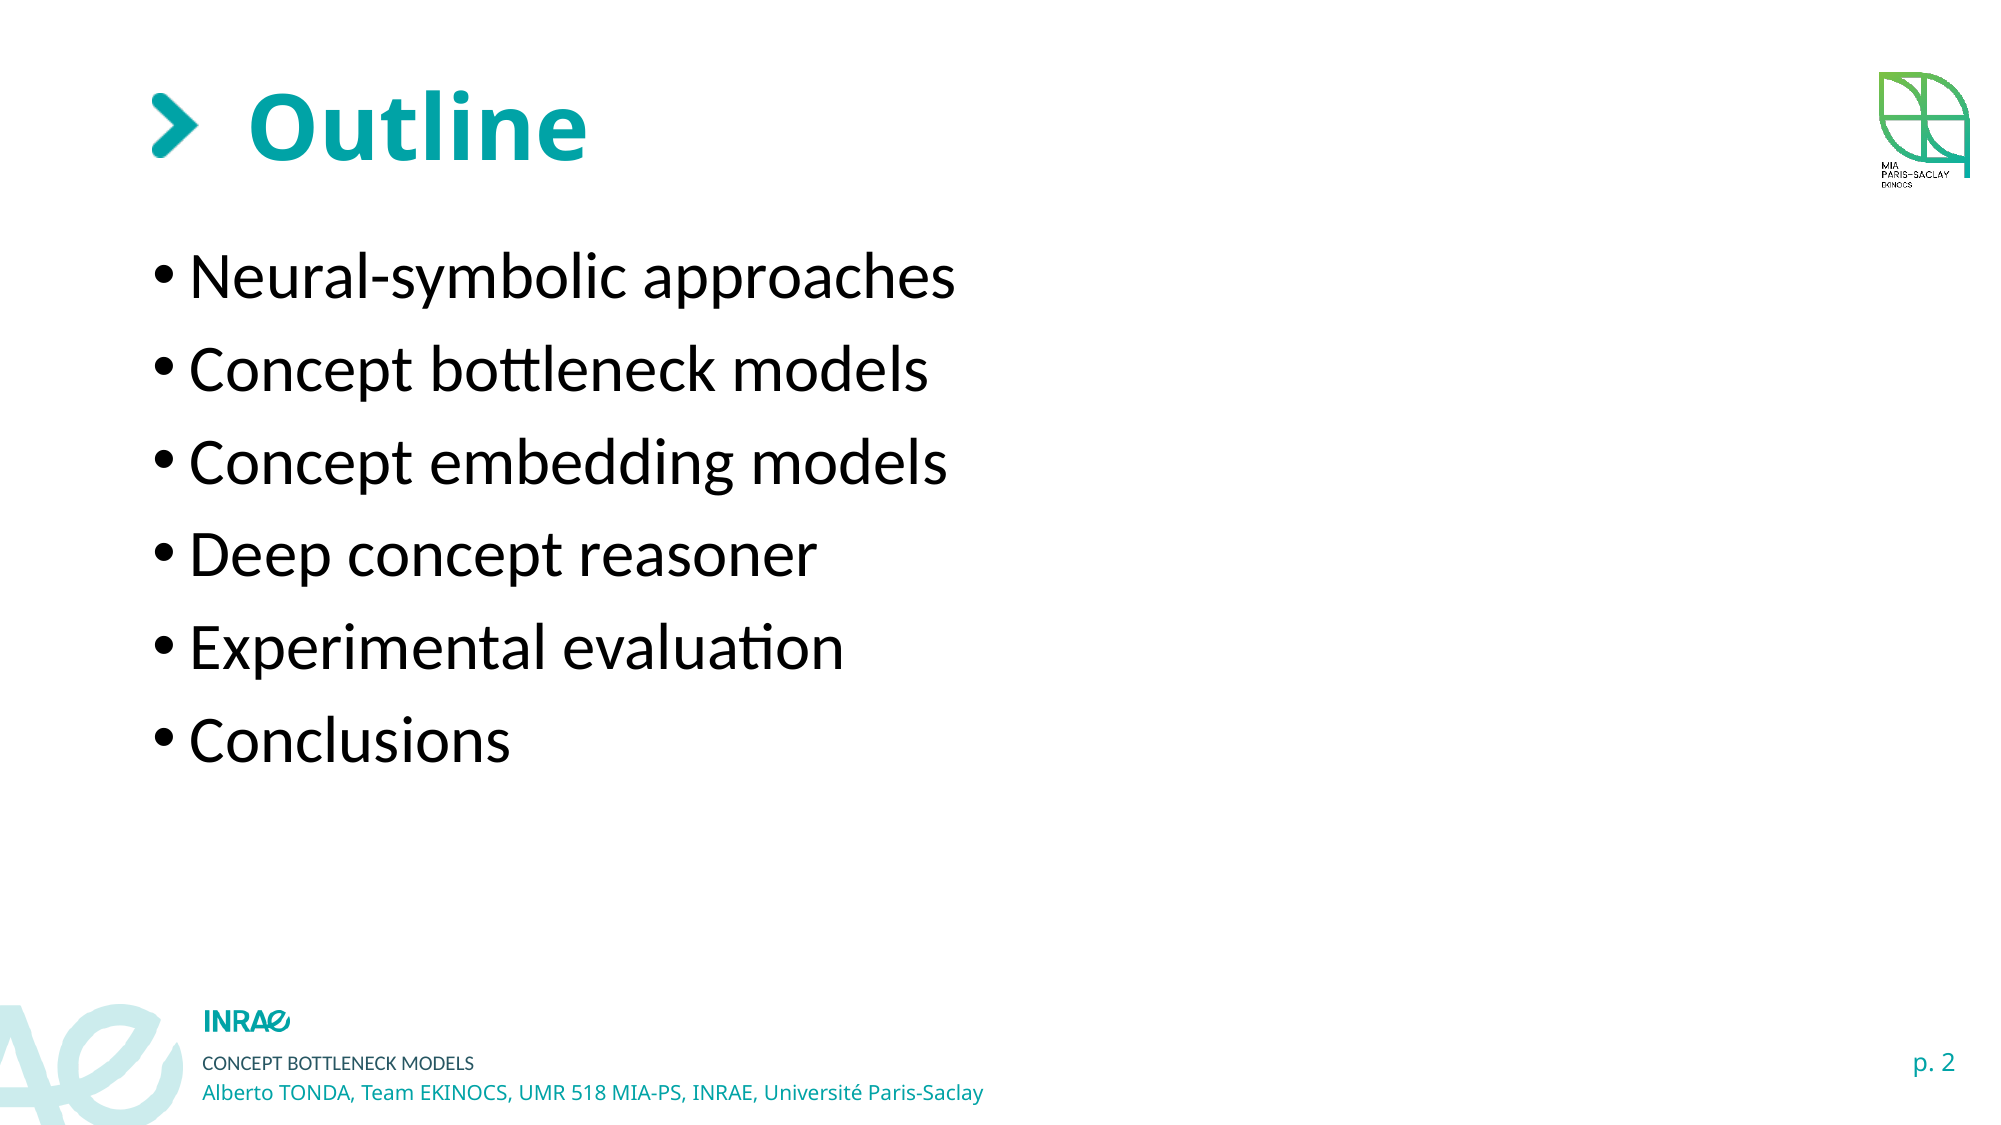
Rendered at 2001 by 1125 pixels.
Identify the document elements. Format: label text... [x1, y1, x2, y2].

list Neural-symbolic approaches Concept bottleneck models Concept embedding models Deep concept reasoner Experimental evaluation Conclusions [137, 233, 1863, 1001]
picture [152, 93, 200, 158]
picture [0, 996, 329, 1125]
title Outline [137, 59, 1863, 203]
picture [1862, 54, 1986, 205]
